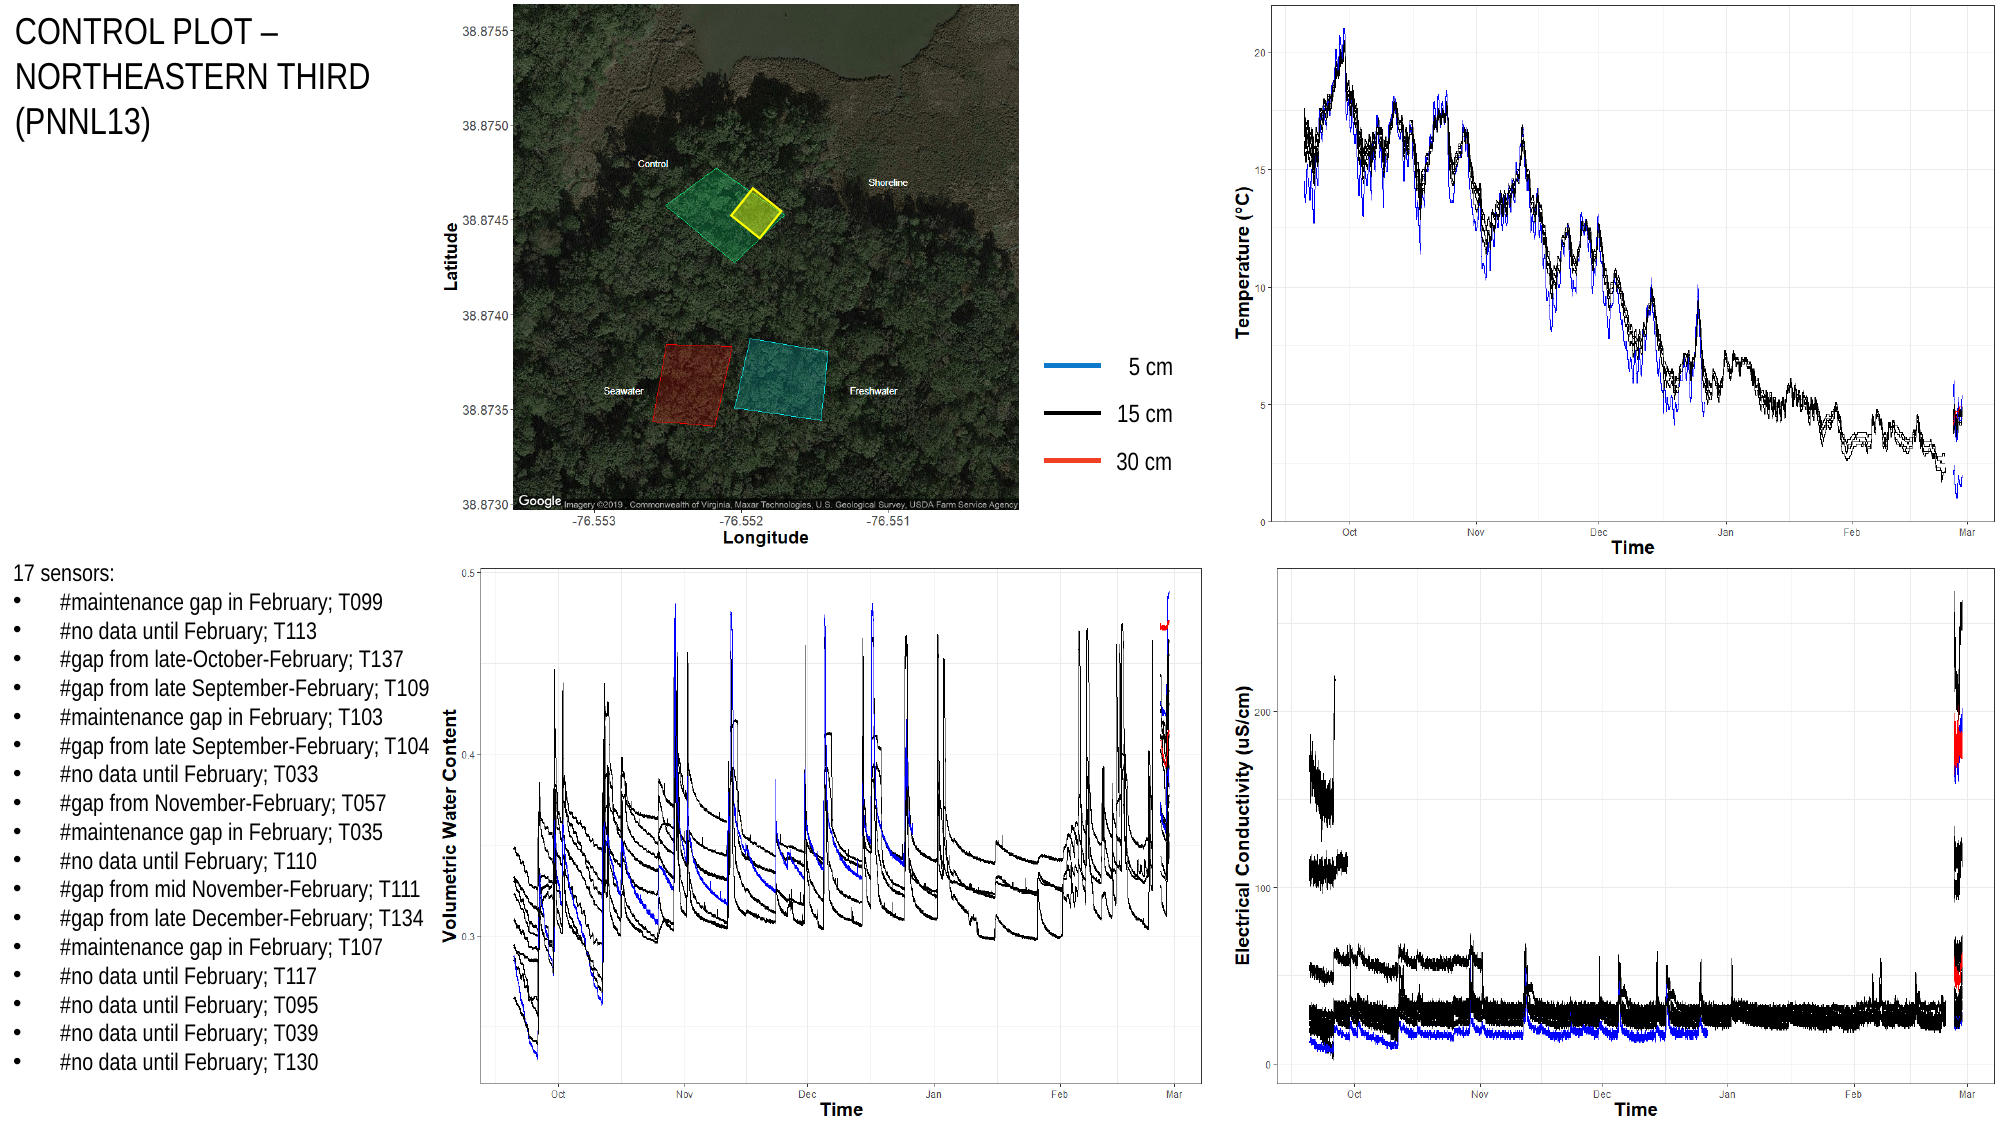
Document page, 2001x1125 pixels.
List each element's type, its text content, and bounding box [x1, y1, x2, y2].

text_box CONTROL PLOT – NORTHEASTERN THIRD (PNNL13) [0, 0, 419, 150]
picture [1228, 0, 2000, 1125]
picture [435, 0, 1027, 551]
text_box 30 cm [1101, 438, 1188, 484]
text_box 17 sensors: #maintenance gap in February; T099 #no data until February; T113 #gap from late-October-February; T137 #gap from late September-February; T109 #maintenance gap in February; T103 #gap from late September-February; T104 #no data until February; T033 #gap from November-February; T057 #maintenance gap in February; T035 #no data until February; T110 #gap from mid November-February; T111 #gap from late December-February; T134 #maintenance gap in February; T107 #no data until February; T117 #no data until February; T095 #no data until February; T039 #no data until February; T130 [0, 550, 469, 1083]
text_box 5 cm [1113, 342, 1189, 388]
picture [435, 562, 1207, 1125]
text_box 15 cm [1102, 390, 1189, 436]
